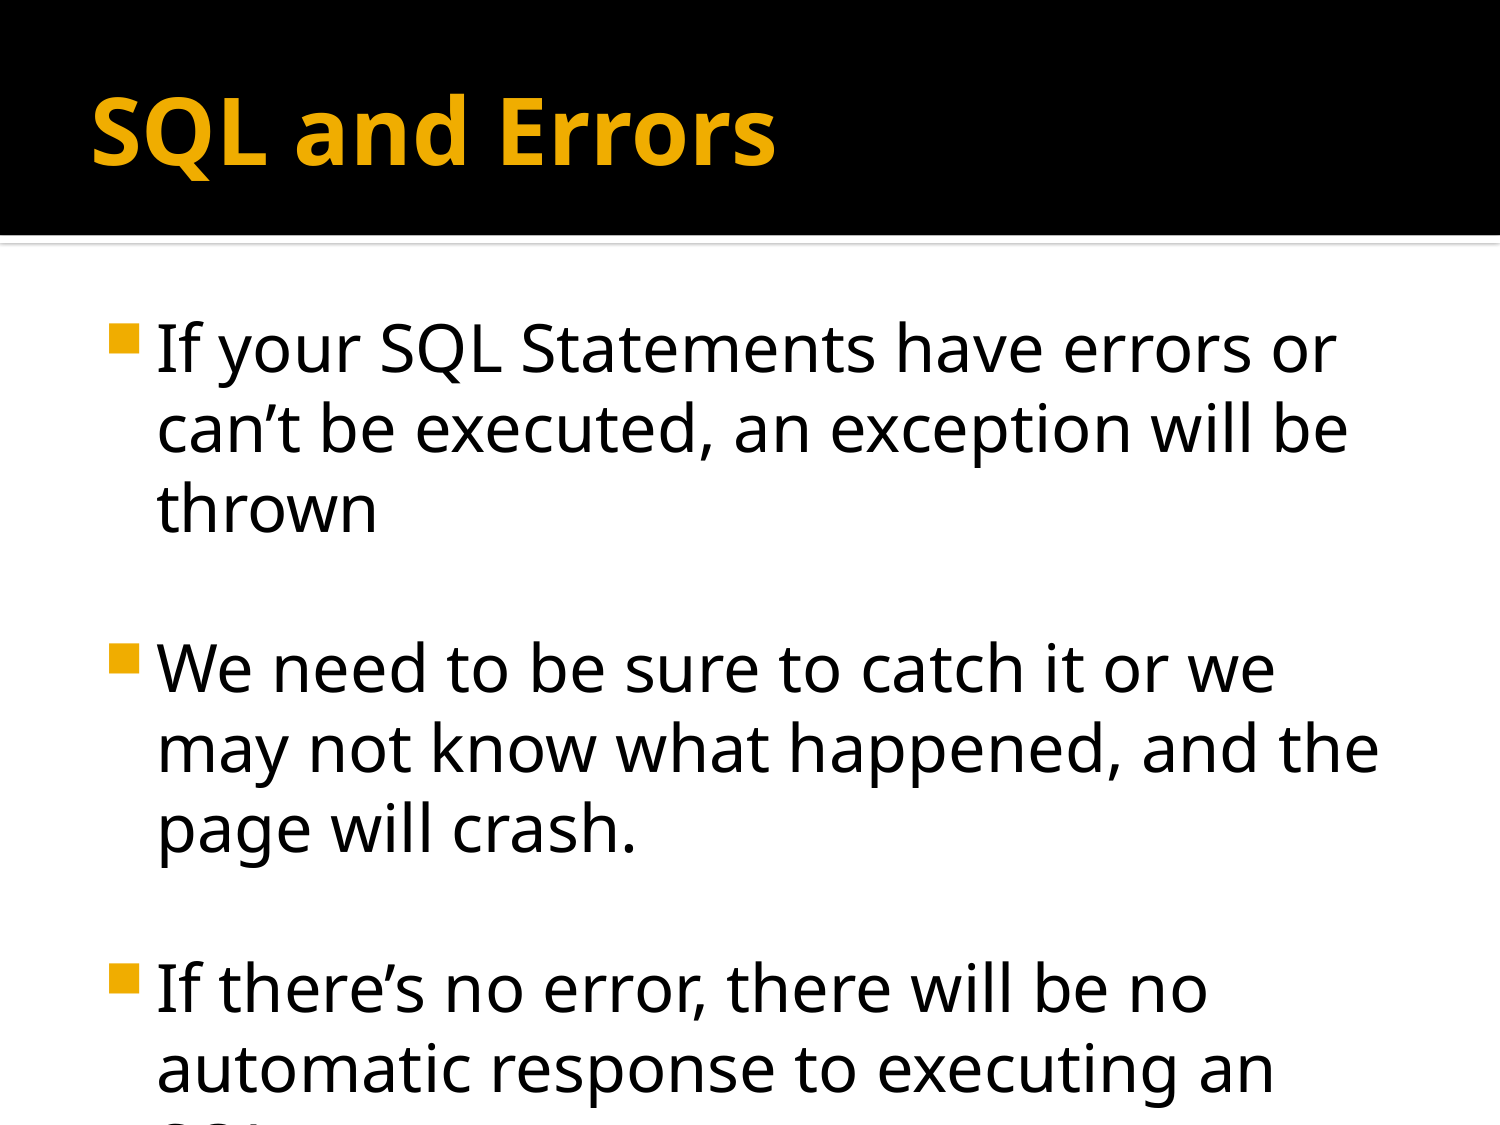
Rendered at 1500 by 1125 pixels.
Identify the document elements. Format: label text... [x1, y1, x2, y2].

list If your SQL Statements have errors or can’t be executed, an exception will be thrown We need to be sure to catch it or we may not know what happened, and the page will crash. If there’s no error, there will be no automatic response to executing an SQL statement. [75, 291, 1425, 1050]
title SQL and Errors [75, 25, 1425, 231]
